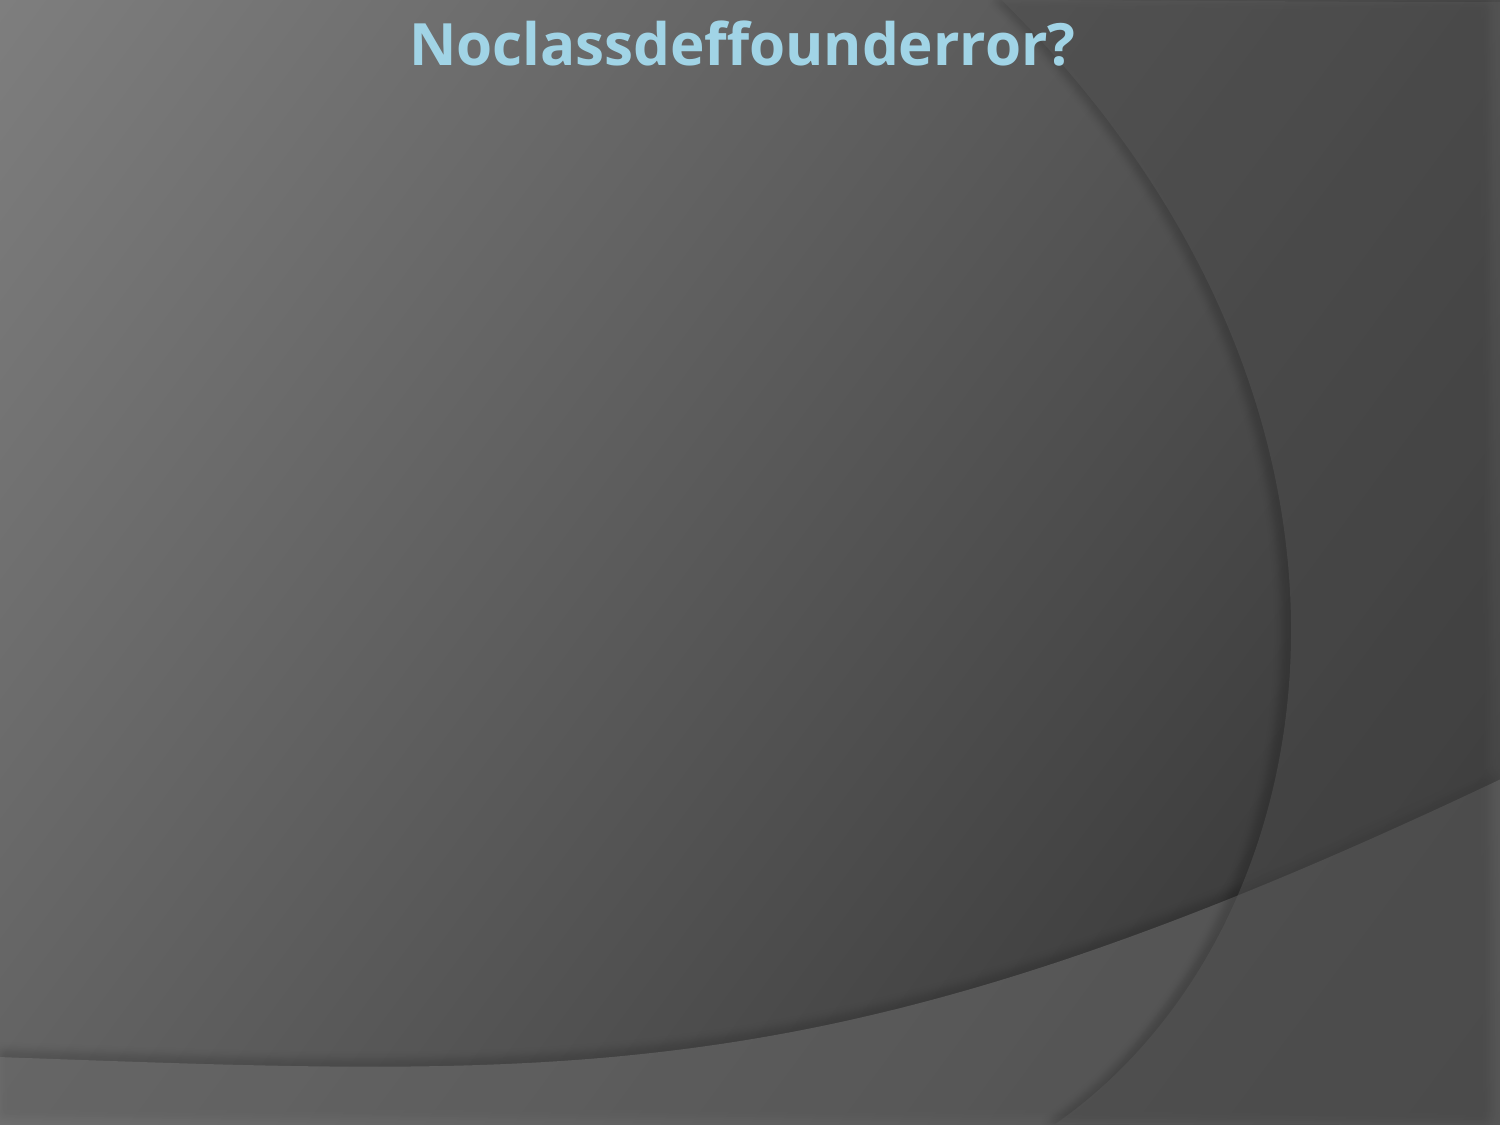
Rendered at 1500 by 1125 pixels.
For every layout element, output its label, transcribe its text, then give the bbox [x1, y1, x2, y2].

title Noclassdeffounderror? [0, 0, 1500, 1125]
